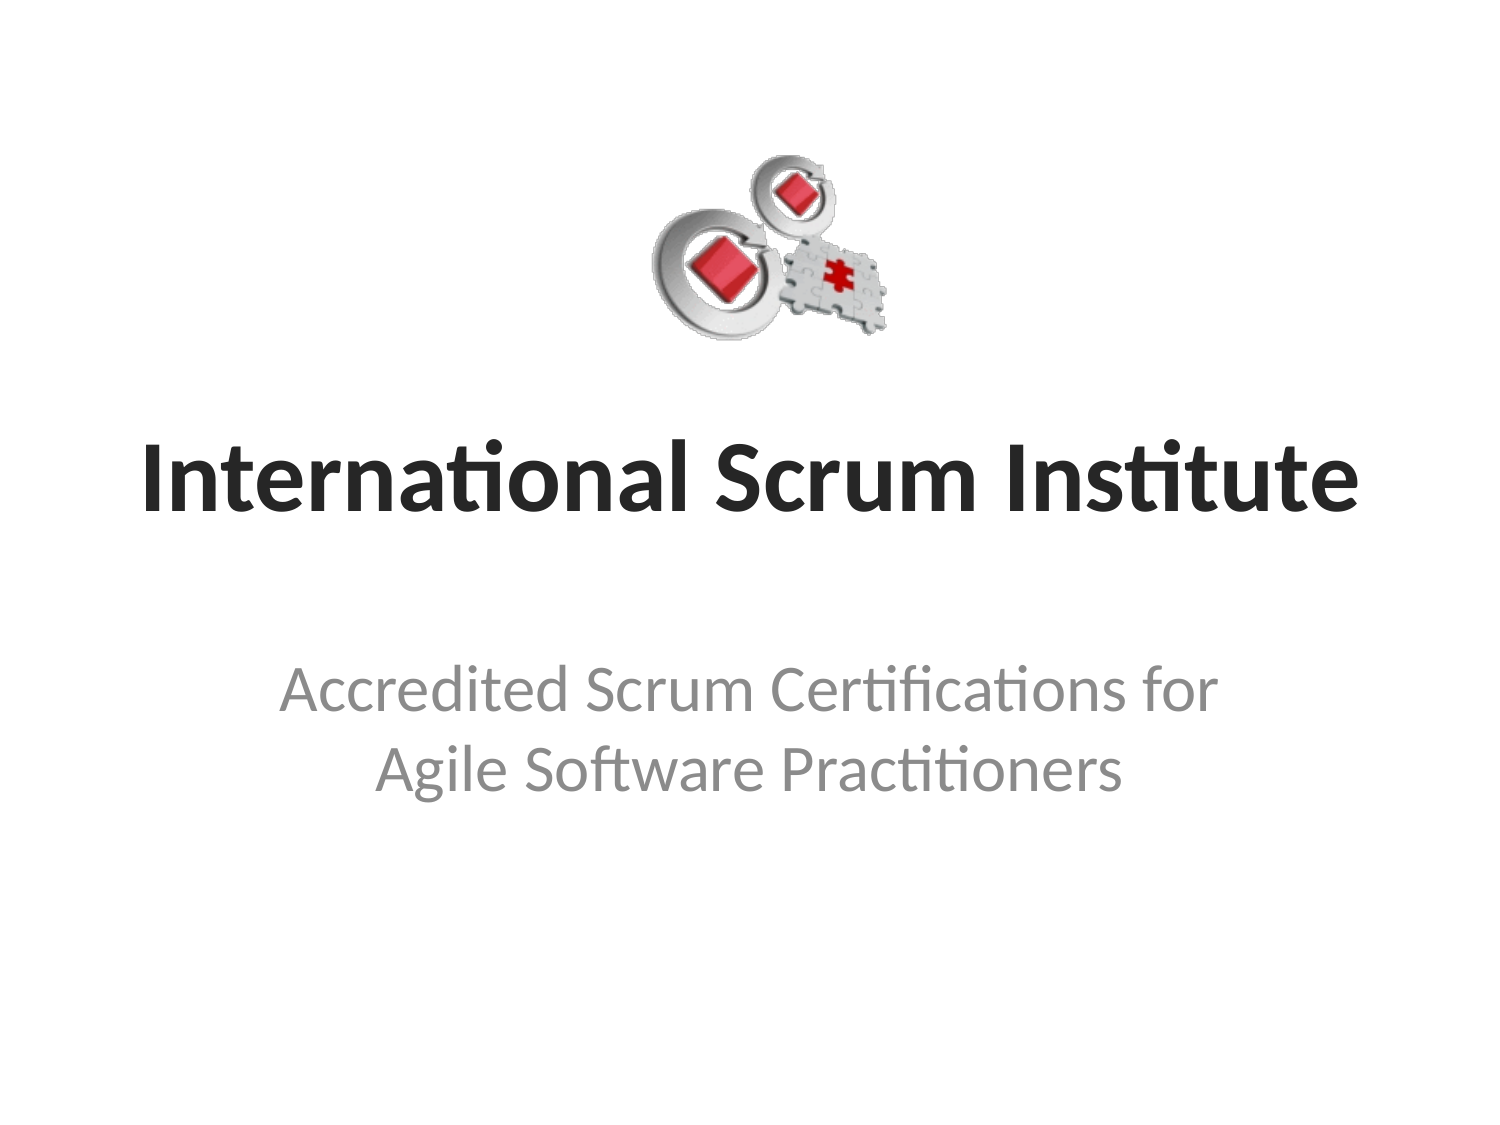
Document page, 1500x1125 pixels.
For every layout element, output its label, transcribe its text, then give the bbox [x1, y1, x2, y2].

picture [643, 148, 899, 345]
subtitle Accredited Scrum Certifications for Agile Software Practitioners [225, 637, 1275, 925]
title International Scrum Institute [112, 349, 1388, 591]
